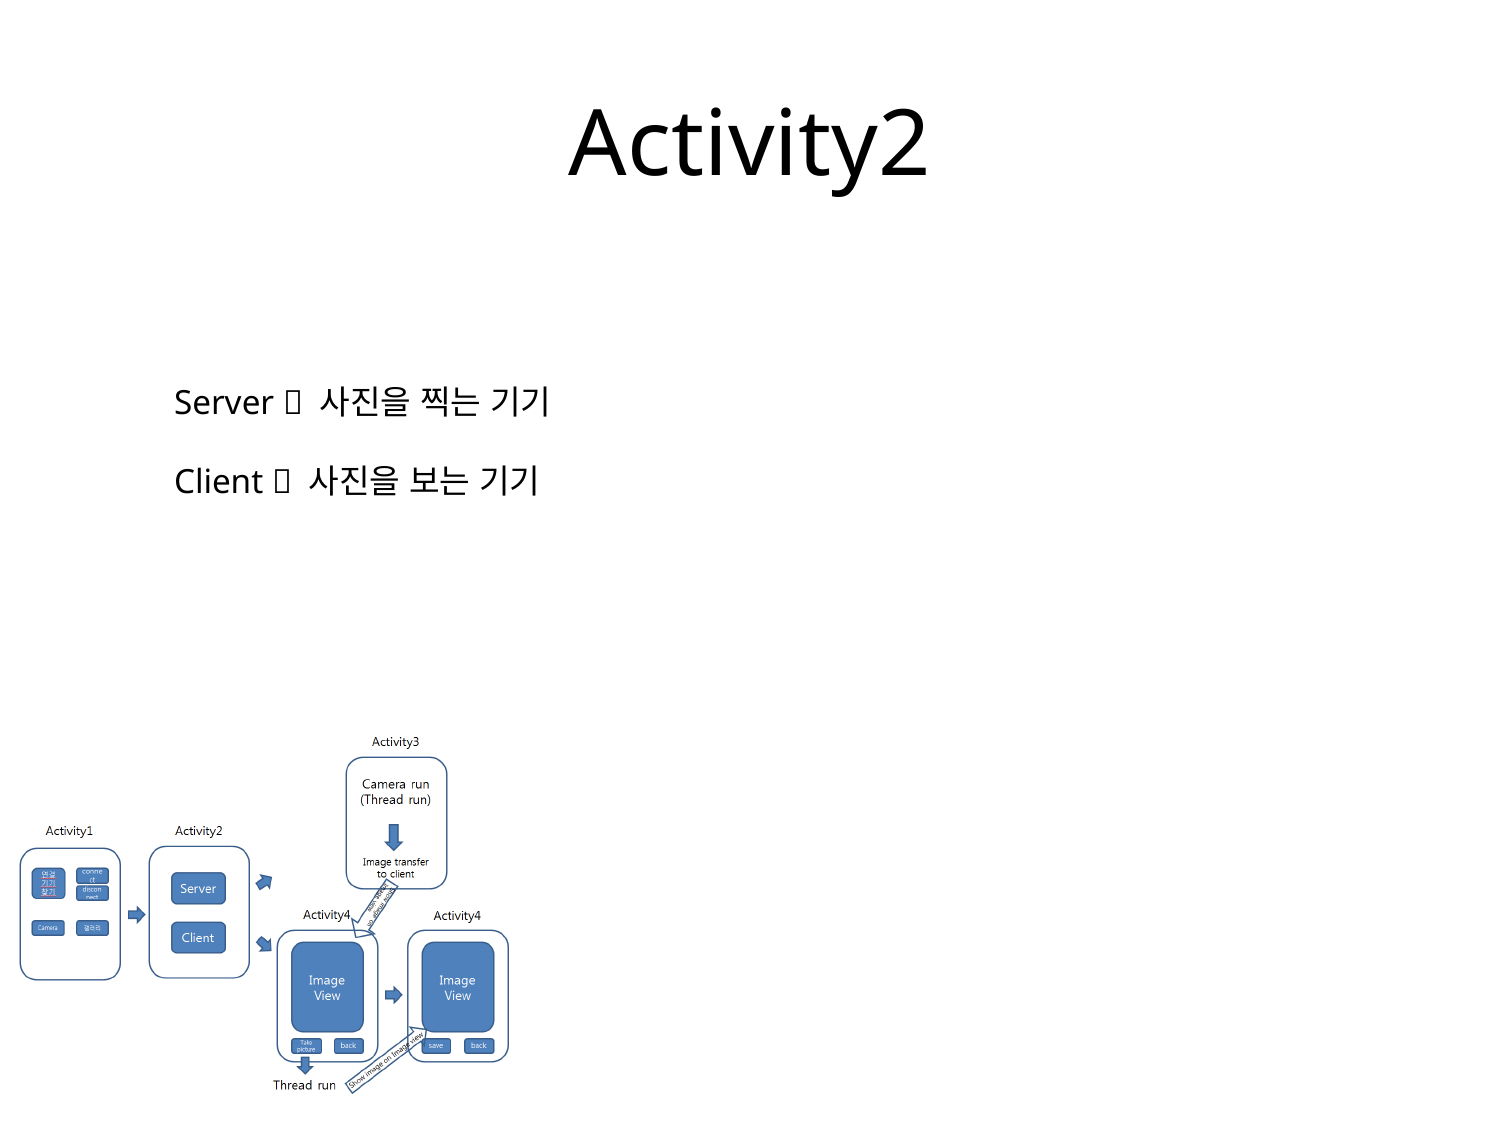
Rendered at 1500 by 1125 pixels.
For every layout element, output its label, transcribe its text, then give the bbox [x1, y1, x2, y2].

text_box Server  사진을 찍는 기기 Client  사진을 보는 기기 [159, 373, 1329, 508]
picture [13, 727, 515, 1097]
title Activity2 [75, 45, 1425, 233]
